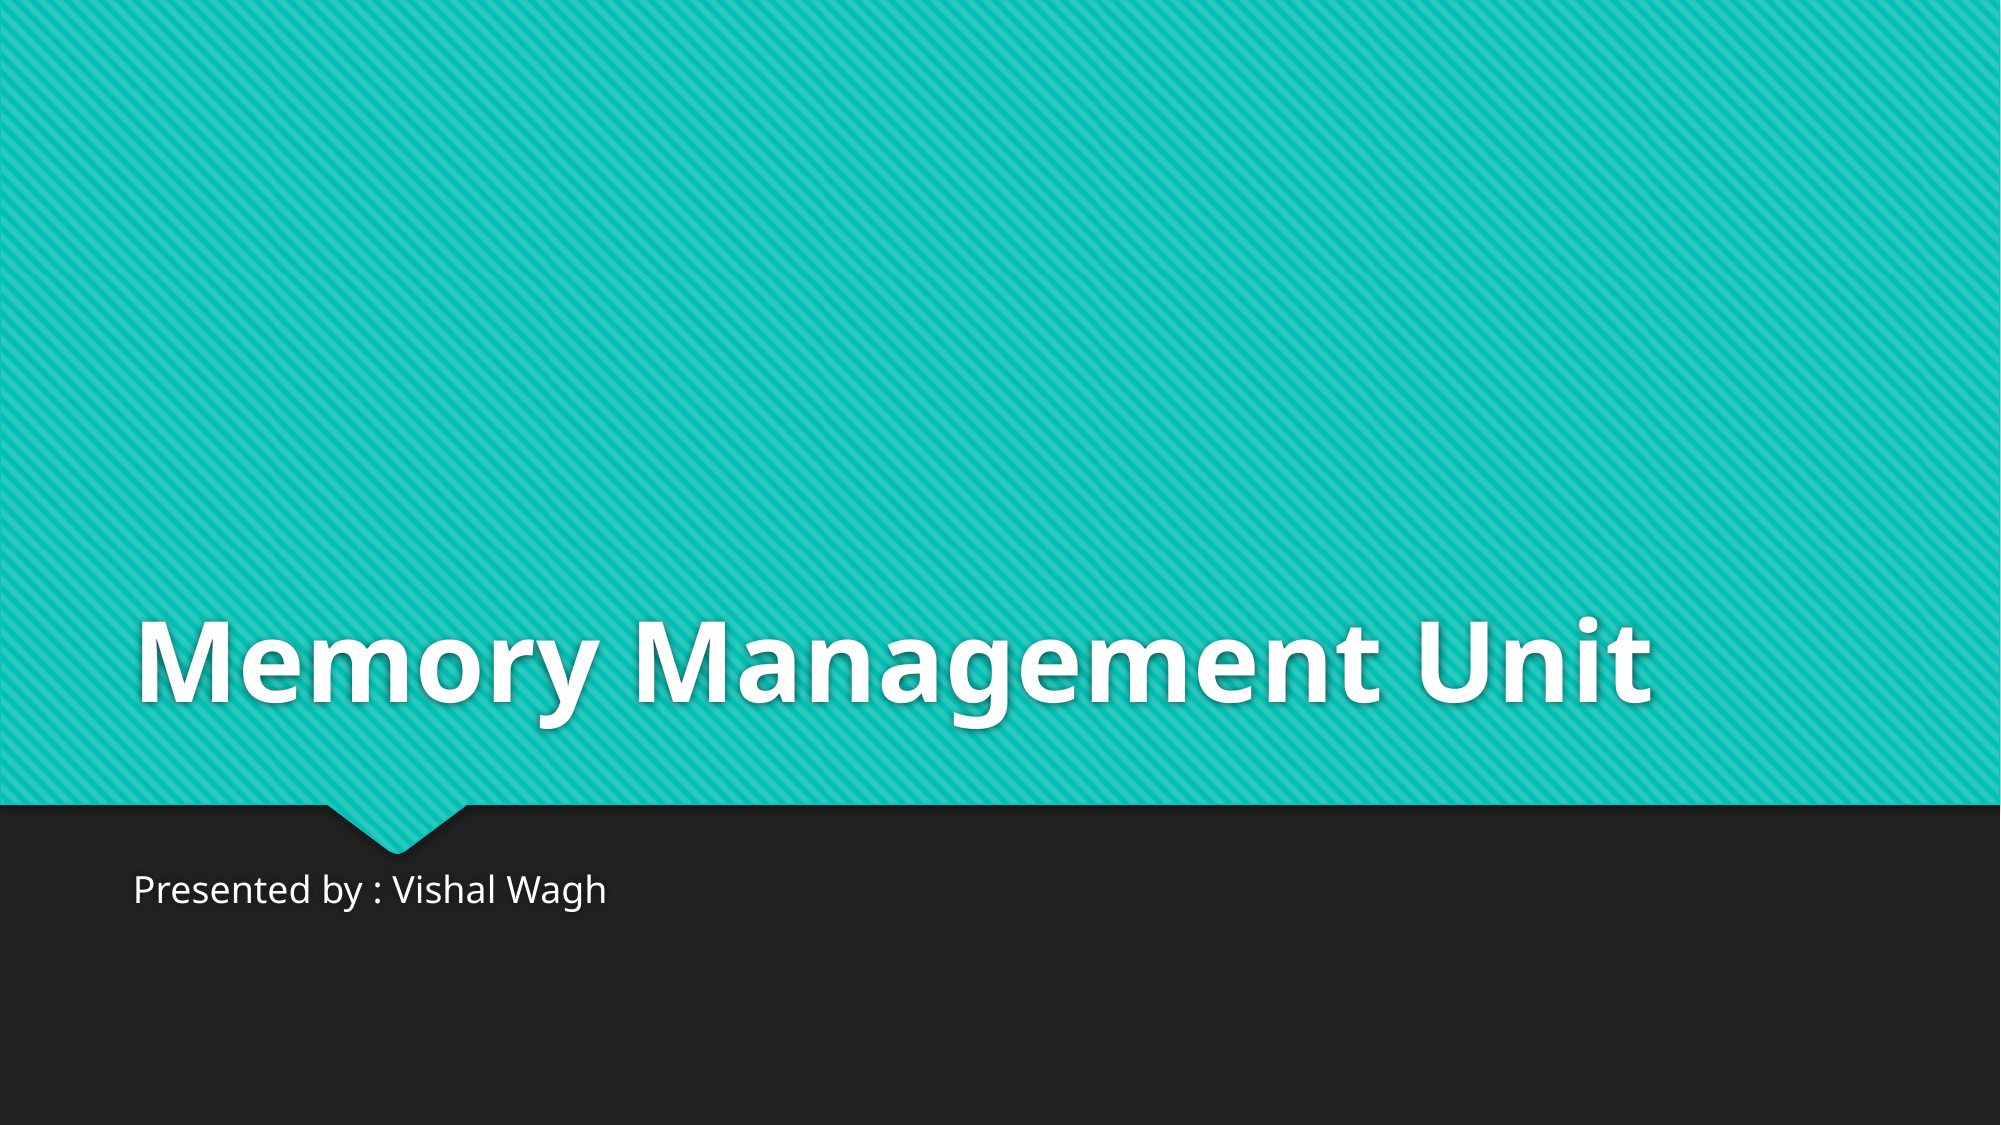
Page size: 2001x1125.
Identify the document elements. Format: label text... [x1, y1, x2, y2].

picture [1, 1, 1999, 852]
title Memory Management Unit [132, 237, 1867, 725]
subtitle Presented by : Vishal Wagh [132, 866, 1867, 938]
